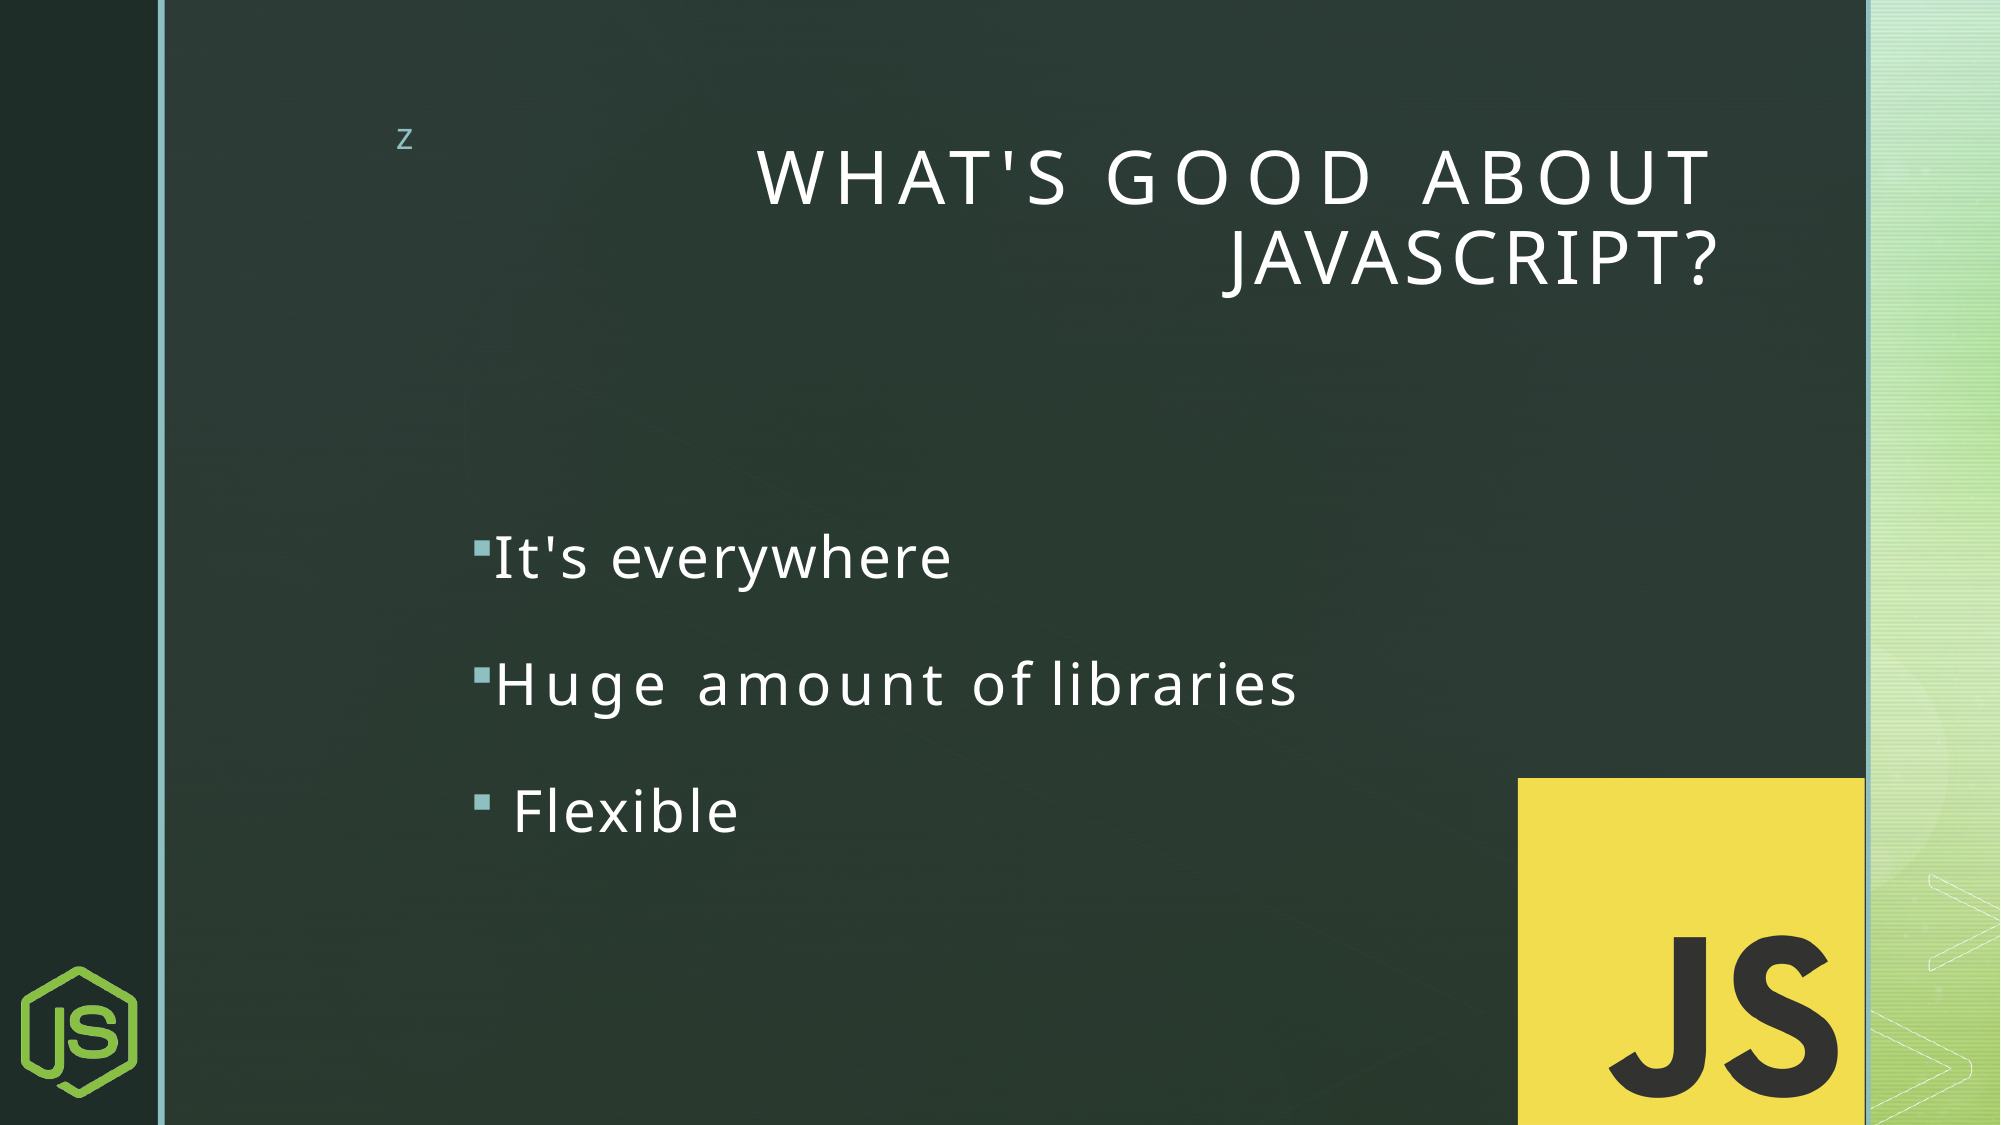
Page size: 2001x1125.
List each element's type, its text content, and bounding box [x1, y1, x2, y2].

picture [0, 949, 164, 1107]
picture [1871, 0, 2001, 1125]
text_box [1517, 778, 1865, 1125]
title WHAT'S GOOD ABOUT JAVASCRIPT? [428, 132, 1734, 310]
list It's everywhere Huge amount of libraries Flexible [454, 336, 1734, 993]
